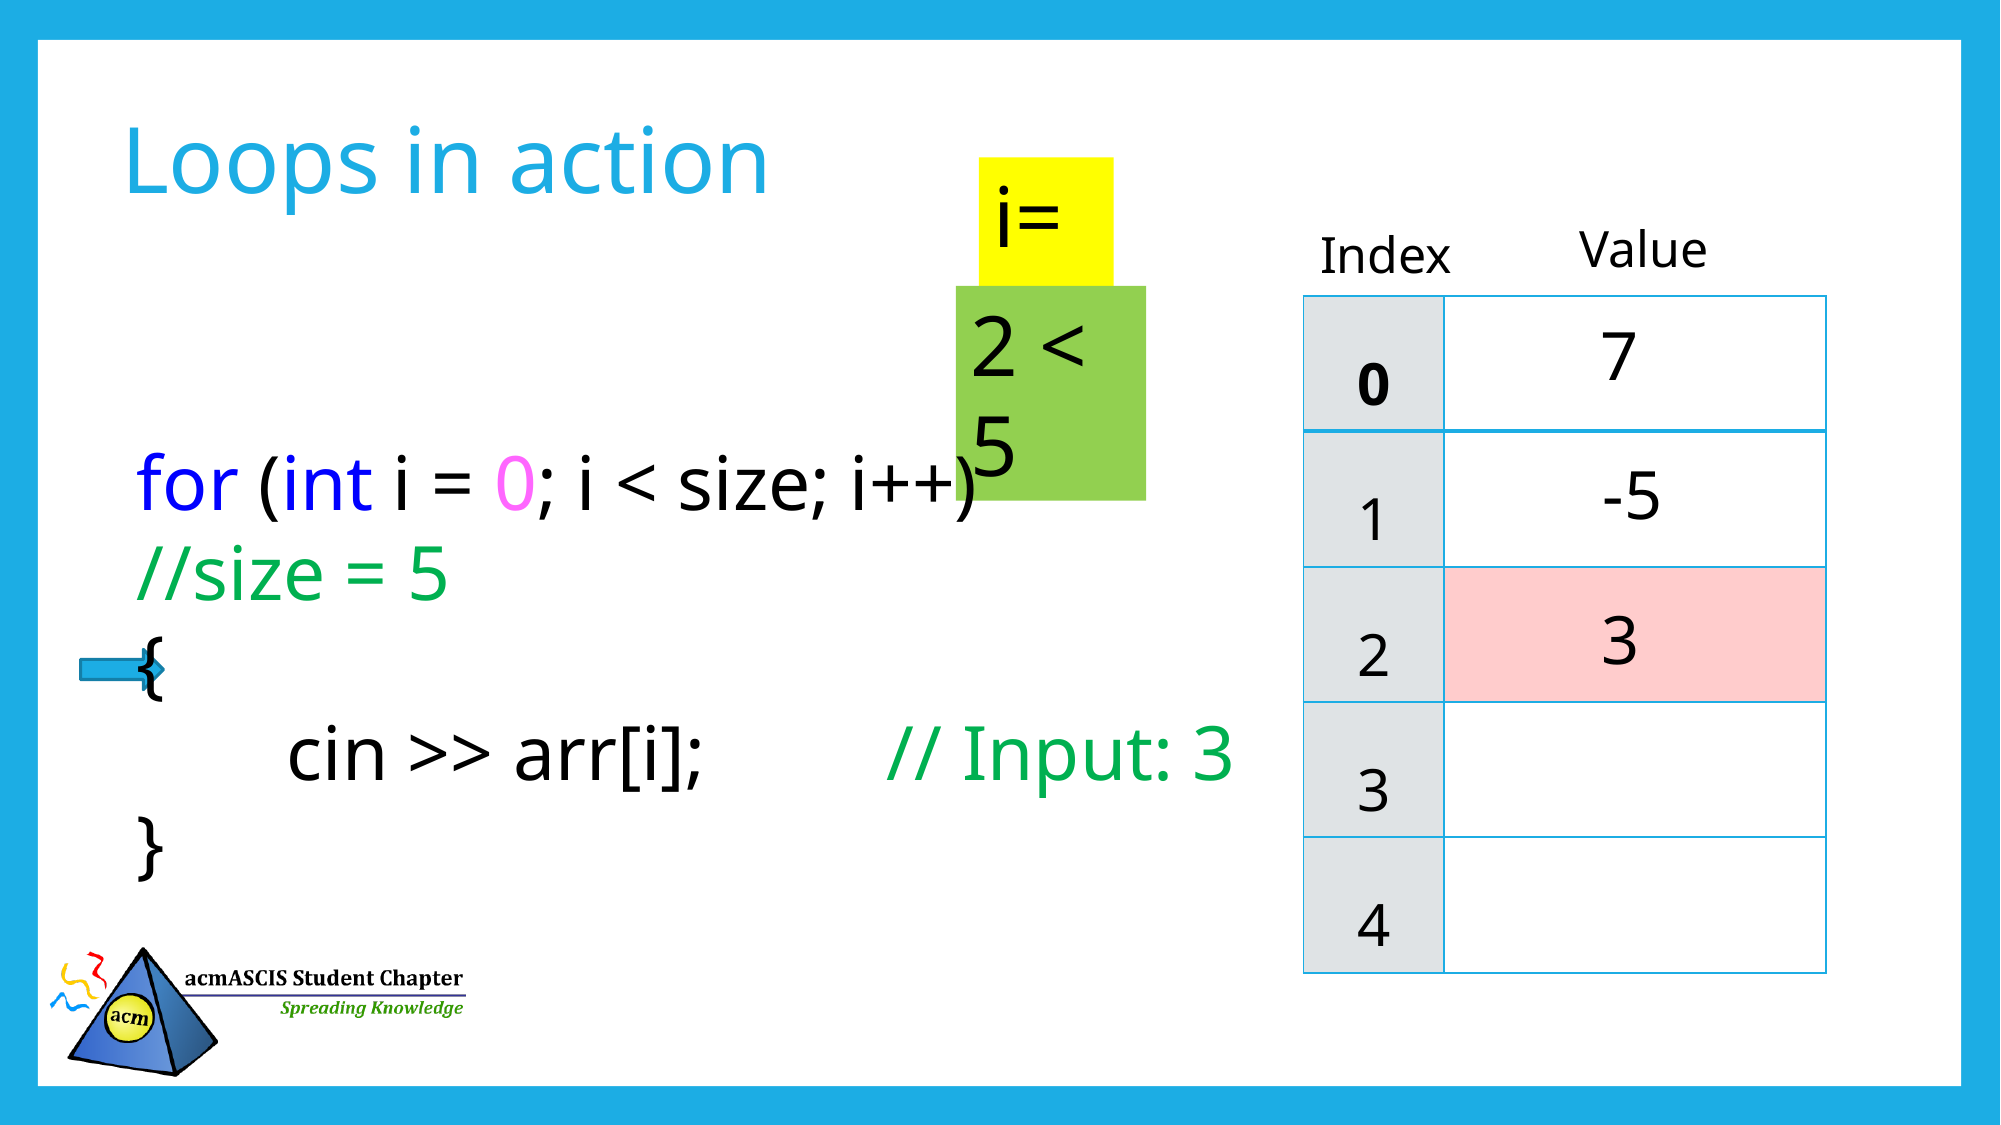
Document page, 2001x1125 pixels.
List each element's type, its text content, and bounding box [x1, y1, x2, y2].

text_box [79, 657, 122, 682]
table_cell 3 [1304, 703, 1443, 836]
title Loops in action [106, 74, 1565, 254]
text_box 2 < 5 [955, 285, 1147, 427]
text_box -5 [1588, 445, 1678, 540]
text_box 7 [1585, 306, 1654, 401]
table_cell [1445, 568, 1825, 701]
table_cell [1445, 433, 1825, 566]
table_cell [1445, 703, 1825, 836]
table_cell 2 [1304, 568, 1443, 701]
table_cell [1445, 838, 1825, 972]
table_header [1445, 297, 1825, 429]
picture [38, 914, 540, 1125]
text_box i=2 [978, 157, 1114, 285]
table_header 0 [1304, 297, 1443, 429]
text_box for (int i = 0; i < size; i++) //size = 5 { cin >> arr[i]; // Input: 3 } [122, 427, 1288, 893]
table_cell 4 [1304, 838, 1443, 972]
text_box Value [1564, 210, 1778, 285]
text_box 3 [1586, 590, 1655, 686]
table_cell 1 [1304, 433, 1443, 566]
text_box Index [1305, 216, 1518, 291]
